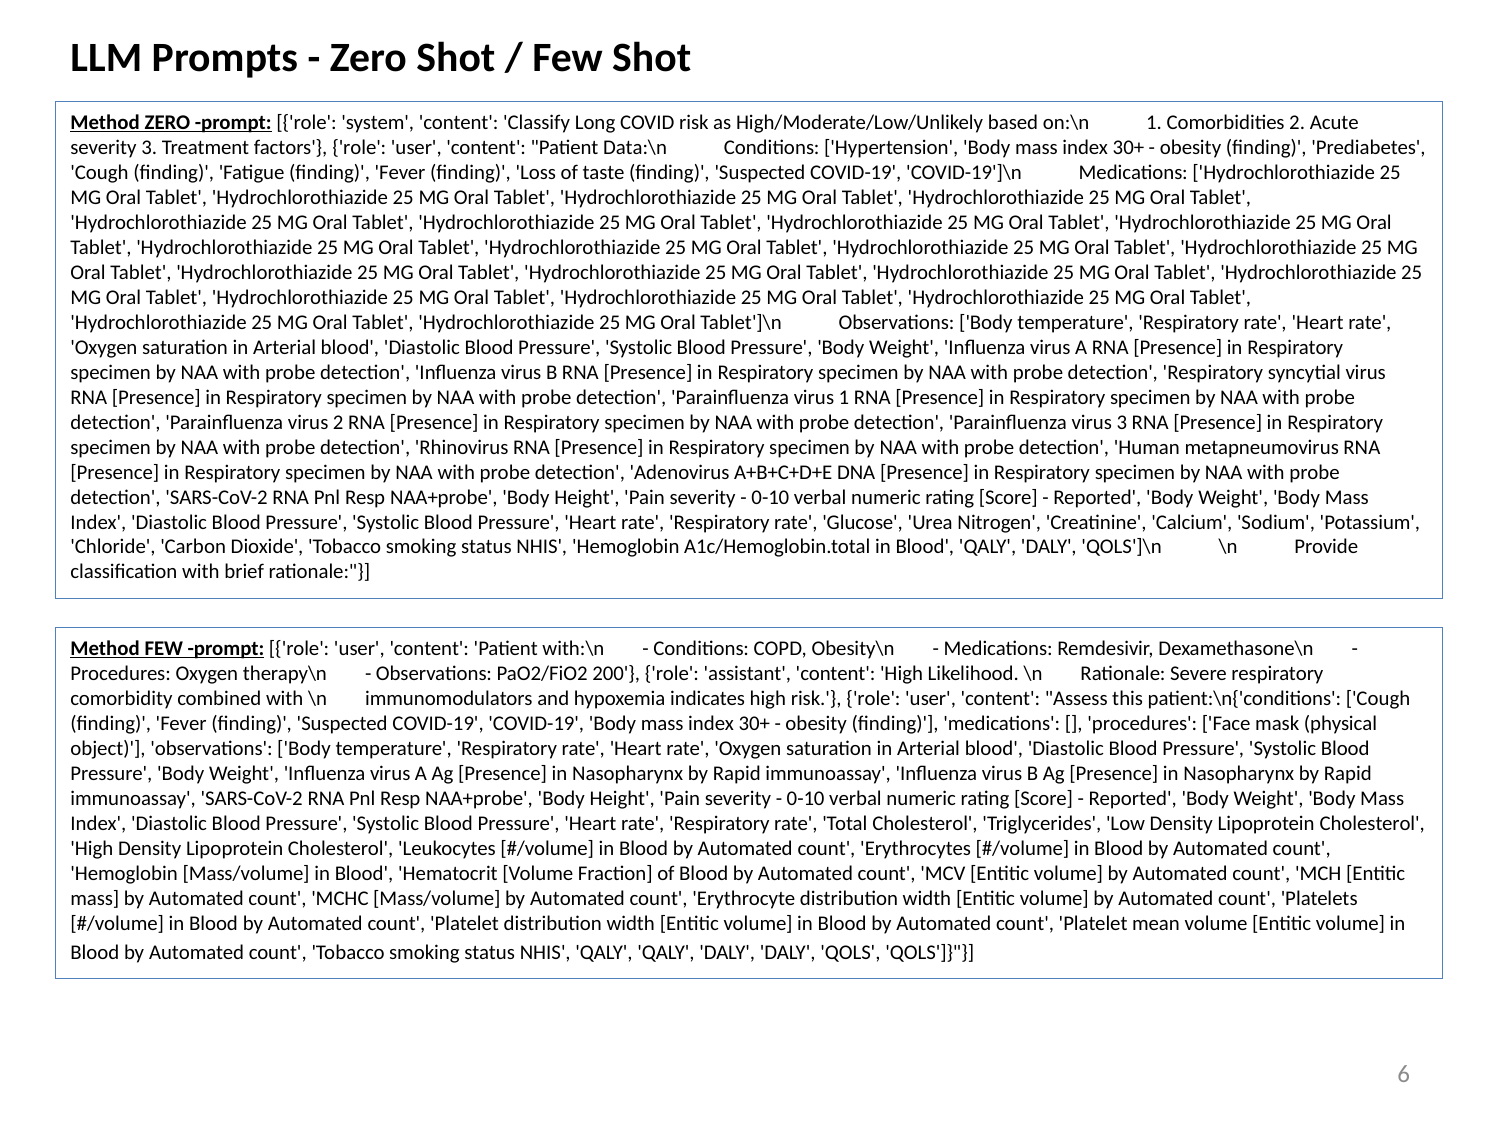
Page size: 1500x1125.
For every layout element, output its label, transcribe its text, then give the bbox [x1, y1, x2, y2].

title LLM Prompts - Zero Shot / Few Shot [55, 17, 1406, 93]
slide_number 6 [1074, 1042, 1425, 1103]
text_box Method FEW -prompt: [{'role': 'user', 'content': 'Patient with:\n - Conditions: COPD, Obesity\n - Medications: Remdesivir, Dexamethasone\n - Procedures: Oxygen therapy\n - Observations: PaO2/FiO2 200'}, {'role': 'assistant', 'content': 'High Likelihood. \n Rationale: Severe respiratory comorbidity combined with \n immunomodulators and hypoxemia indicates high risk.'}, {'role': 'user', 'content': "Assess this patient:\n{'conditions': ['Cough (finding)', 'Fever (finding)', 'Suspected COVID-19', 'COVID-19', 'Body mass index 30+ - obesity (finding)'], 'medications': [], 'procedures': ['Face mask (physical object)'], 'observations': ['Body temperature', 'Respiratory rate', 'Heart rate', 'Oxygen saturation in Arterial blood', 'Diastolic Blood Pressure', 'Systolic Blood Pressure', 'Body Weight', 'Influenza virus A Ag [Presence] in Nasopharynx by Rapid immunoassay', 'Influenza virus B Ag [Presence] in Nasopharynx by Rapid immunoassay', 'SARS-CoV-2 RNA Pnl Resp NAA+probe', 'Body Height', 'Pain severity - 0-10 verbal numeric rating [Score] - Reported', 'Body Weight', 'Body Mass Index', 'Diastolic Blood Pressure', 'Systolic Blood Pressure', 'Heart rate', 'Respiratory rate', 'Total Cholesterol', 'Triglycerides', 'Low Density Lipoprotein Cholesterol', 'High Density Lipoprotein Cholesterol', 'Leukocytes [#/volume] in Blood by Automated count', 'Erythrocytes [#/volume] in Blood by Automated count', 'Hemoglobin [Mass/volume] in Blood', 'Hematocrit [Volume Fraction] of Blood by Automated count', 'MCV [Entitic volume] by Automated count', 'MCH [Entitic mass] by Automated count', 'MCHC [Mass/volume] by Automated count', 'Erythrocyte distribution width [Entitic volume] by Automated count', 'Platelets [#/volume] in Blood by Automated count', 'Platelet distribution width [Entitic volume] in Blood by Automated count', 'Platelet mean volume [Entitic volume] in Blood by Automated count', 'Tobacco smoking status NHIS', 'QALY', 'QALY', 'DALY', 'DALY', 'QOLS', 'QOLS']}"}] [55, 627, 1443, 979]
list Method ZERO -prompt: [{'role': 'system', 'content': 'Classify Long COVID risk as High/Moderate/Low/Unlikely based on:\n 1. Comorbidities 2. Acute severity 3. Treatment factors'}, {'role': 'user', 'content': "Patient Data:\n Conditions: ['Hypertension', 'Body mass index 30+ - obesity (finding)', 'Prediabetes', 'Cough (finding)', 'Fatigue (finding)', 'Fever (finding)', 'Loss of taste (finding)', 'Suspected COVID-19', 'COVID-19']\n Medications: ['Hydrochlorothiazide 25 MG Oral Tablet', 'Hydrochlorothiazide 25 MG Oral Tablet', 'Hydrochlorothiazide 25 MG Oral Tablet', 'Hydrochlorothiazide 25 MG Oral Tablet', 'Hydrochlorothiazide 25 MG Oral Tablet', 'Hydrochlorothiazide 25 MG Oral Tablet', 'Hydrochlorothiazide 25 MG Oral Tablet', 'Hydrochlorothiazide 25 MG Oral Tablet', 'Hydrochlorothiazide 25 MG Oral Tablet', 'Hydrochlorothiazide 25 MG Oral Tablet', 'Hydrochlorothiazide 25 MG Oral Tablet', 'Hydrochlorothiazide 25 MG Oral Tablet', 'Hydrochlorothiazide 25 MG Oral Tablet', 'Hydrochlorothiazide 25 MG Oral Tablet', 'Hydrochlorothiazide 25 MG Oral Tablet', 'Hydrochlorothiazide 25 MG Oral Tablet', 'Hydrochlorothiazide 25 MG Oral Tablet', 'Hydrochlorothiazide 25 MG Oral Tablet', 'Hydrochlorothiazide 25 MG Oral Tablet', 'Hydrochlorothiazide 25 MG Oral Tablet', 'Hydrochlorothiazide 25 MG Oral Tablet']\n Observations: ['Body temperature', 'Respiratory rate', 'Heart rate', 'Oxygen saturation in Arterial blood', 'Diastolic Blood Pressure', 'Systolic Blood Pressure', 'Body Weight', 'Influenza virus A RNA [Presence] in Respiratory specimen by NAA with probe detection', 'Influenza virus B RNA [Presence] in Respiratory specimen by NAA with probe detection', 'Respiratory syncytial virus RNA [Presence] in Respiratory specimen by NAA with probe detection', 'Parainfluenza virus 1 RNA [Presence] in Respiratory specimen by NAA with probe detection', 'Parainfluenza virus 2 RNA [Presence] in Respiratory specimen by NAA with probe detection', 'Parainfluenza virus 3 RNA [Presence] in Respiratory specimen by NAA with probe detection', 'Rhinovirus RNA [Presence] in Respiratory specimen by NAA with probe detection', 'Human metapneumovirus RNA [Presence] in Respiratory specimen by NAA with probe detection', 'Adenovirus A+B+C+D+E DNA [Presence] in Respiratory specimen by NAA with probe detection', 'SARS-CoV-2 RNA Pnl Resp NAA+probe', 'Body Height', 'Pain severity - 0-10 verbal numeric rating [Score] - Reported', 'Body Weight', 'Body Mass Index', 'Diastolic Blood Pressure', 'Systolic Blood Pressure', 'Heart rate', 'Respiratory rate', 'Glucose', 'Urea Nitrogen', 'Creatinine', 'Calcium', 'Sodium', 'Potassium', 'Chloride', 'Carbon Dioxide', 'Tobacco smoking status NHIS', 'Hemoglobin A1c/Hemoglobin.total in Blood', 'QALY', 'DALY', 'QOLS']\n \n Provide classification with brief rationale:"}] [55, 101, 1443, 599]
